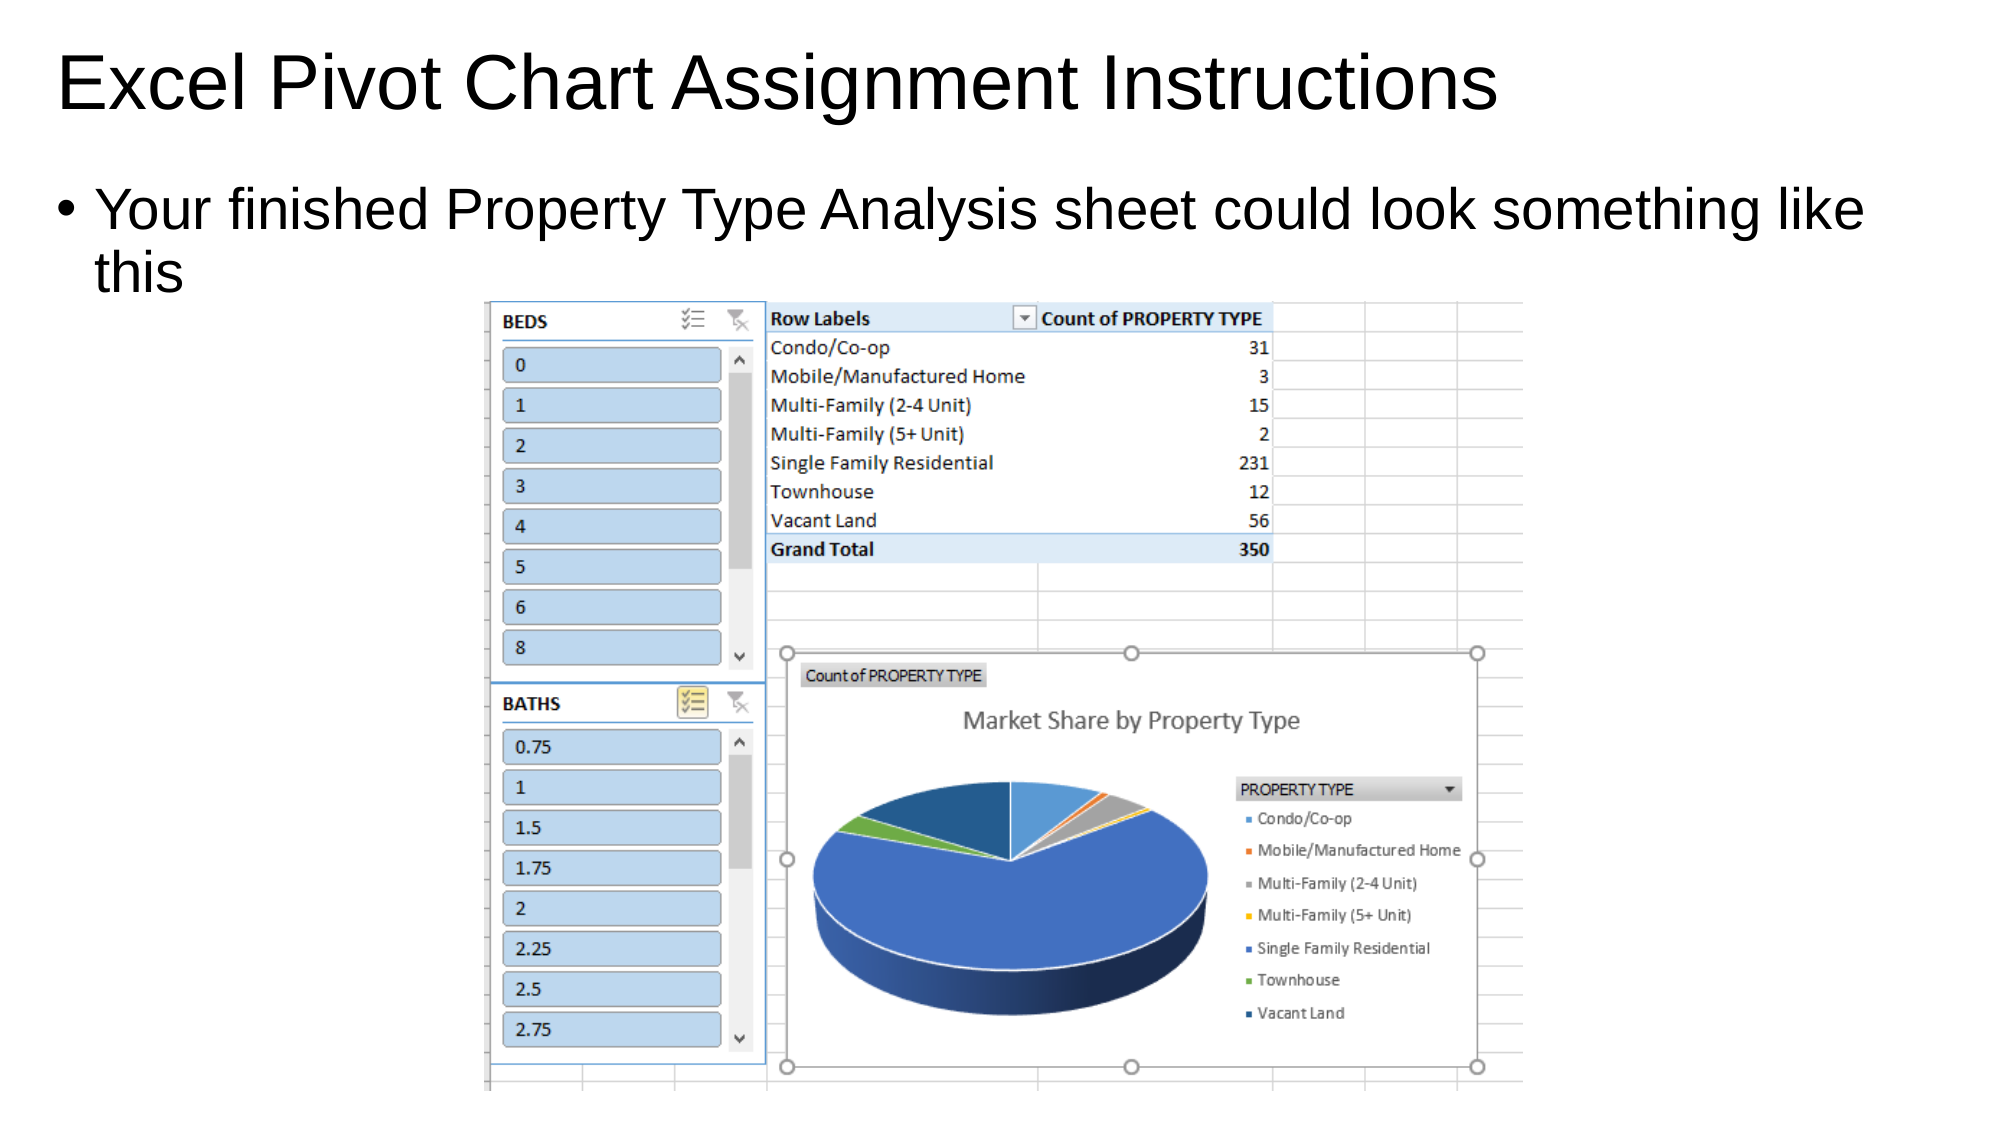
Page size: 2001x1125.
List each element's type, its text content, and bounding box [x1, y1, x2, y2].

list Your finished Property Type Analysis sheet could look something like this [41, 171, 1967, 1081]
title Excel Pivot Chart Assignment Instructions [41, 34, 1967, 134]
picture [484, 301, 1523, 1091]
